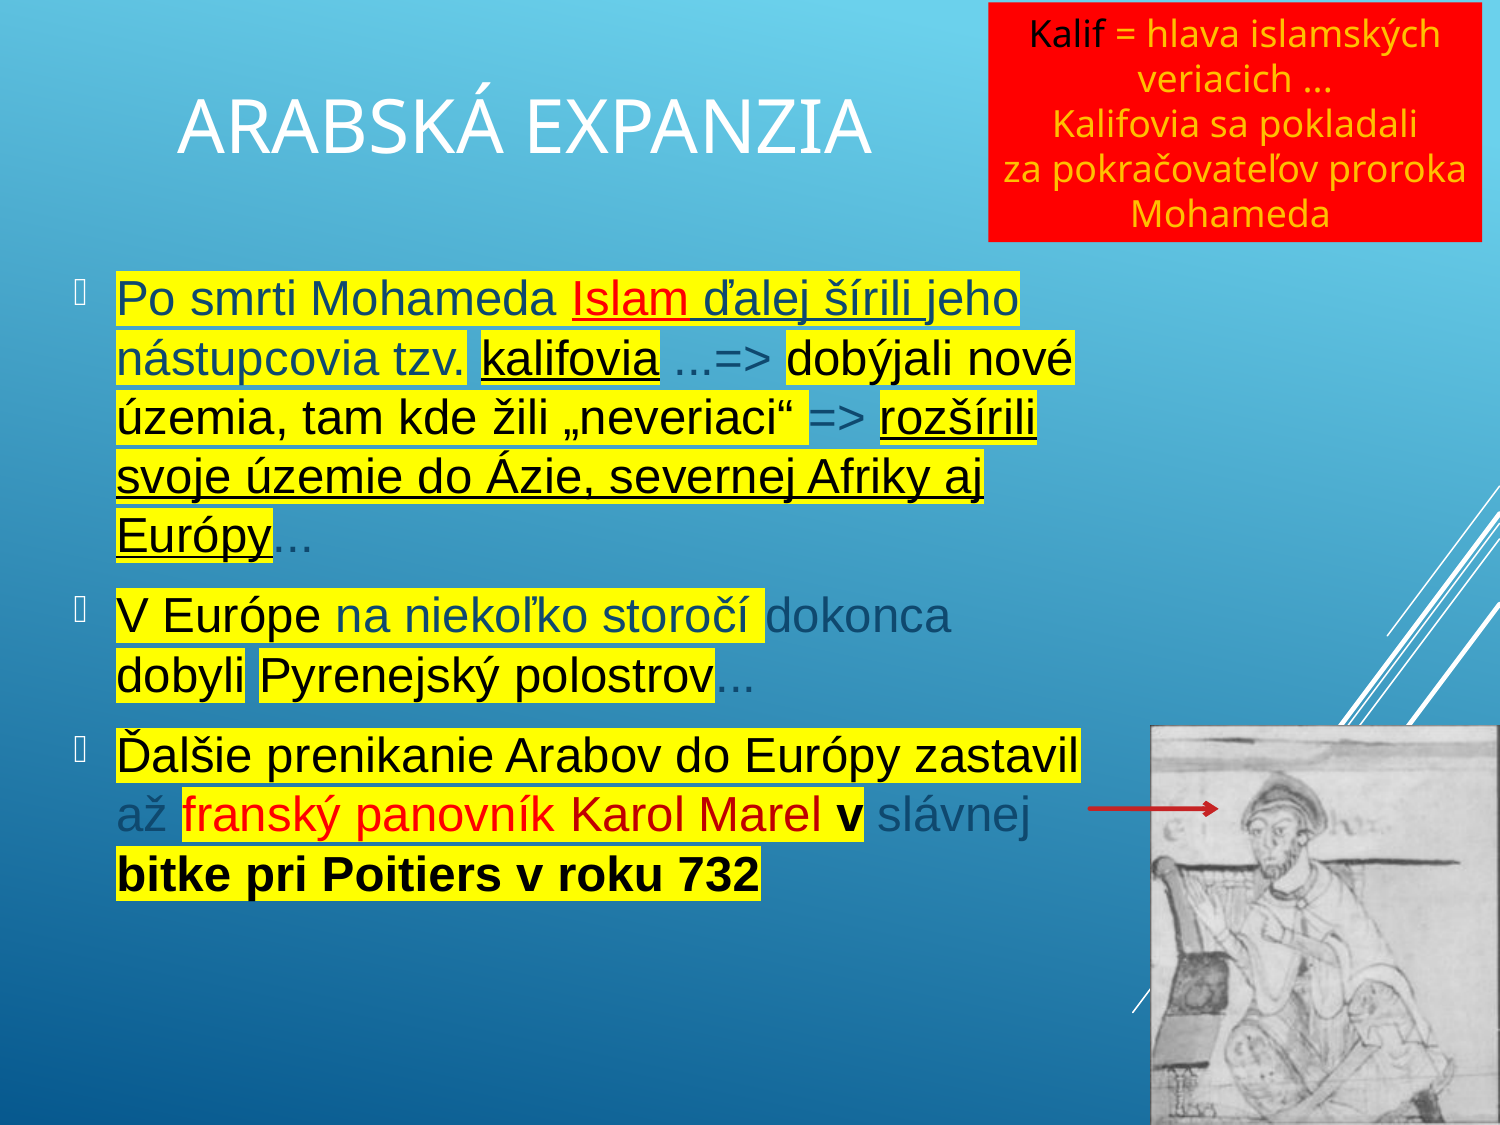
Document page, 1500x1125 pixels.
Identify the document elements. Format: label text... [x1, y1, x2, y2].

list Po smrti Mohameda Islam ďalej šírili jeho nástupcovia tzv. kalifovia ...=> dobýjali nové územia, tam kde žili „neveriaci“ => rozšírili svoje územie do Ázie, severnej Afriky aj Európy... V Európe na niekoľko storočí dokonca dobyli Pyrenejský polostrov... Ďalšie prenikanie Arabov do Európy zastavil až franský panovník Karol Marel v slávnej bitke pri Poitiers v roku 732 [58, 257, 1109, 910]
text_box Kalif = hlava islamských veriacich ... Kalifovia sa pokladali za pokračovateľov proroka Mohameda [988, 2, 1483, 243]
picture [1150, 725, 1500, 1125]
title Arabská expanzia [0, 0, 1050, 248]
